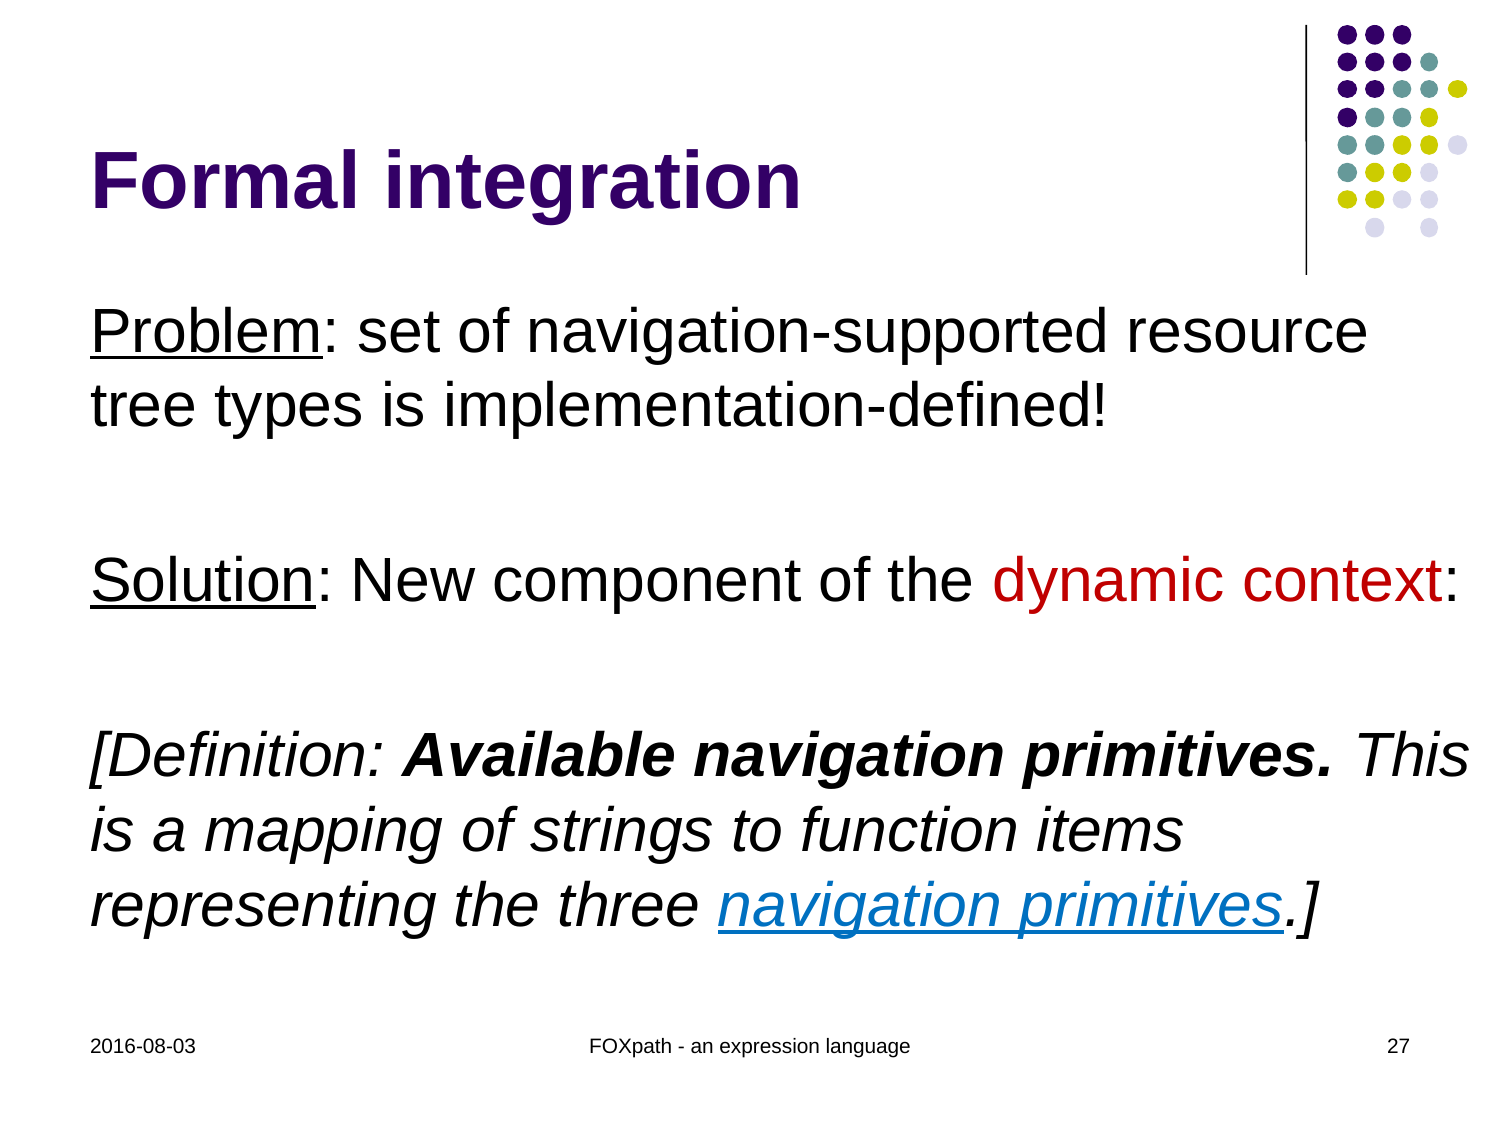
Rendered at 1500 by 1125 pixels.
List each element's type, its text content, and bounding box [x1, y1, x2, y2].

title Formal integration [75, 20, 1313, 233]
footer FOXpath - an expression language [478, 1025, 1022, 1100]
list Problem: set of navigation-supported resource tree types is implementation-defined! Solution: New component of the dynamic context: [Definition: Available navigation primitives. This is a mapping of strings to function items representing the three navigation primitives.] [75, 282, 1500, 1006]
slide_number 27 [1074, 1025, 1425, 1100]
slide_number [75, 1025, 425, 1100]
